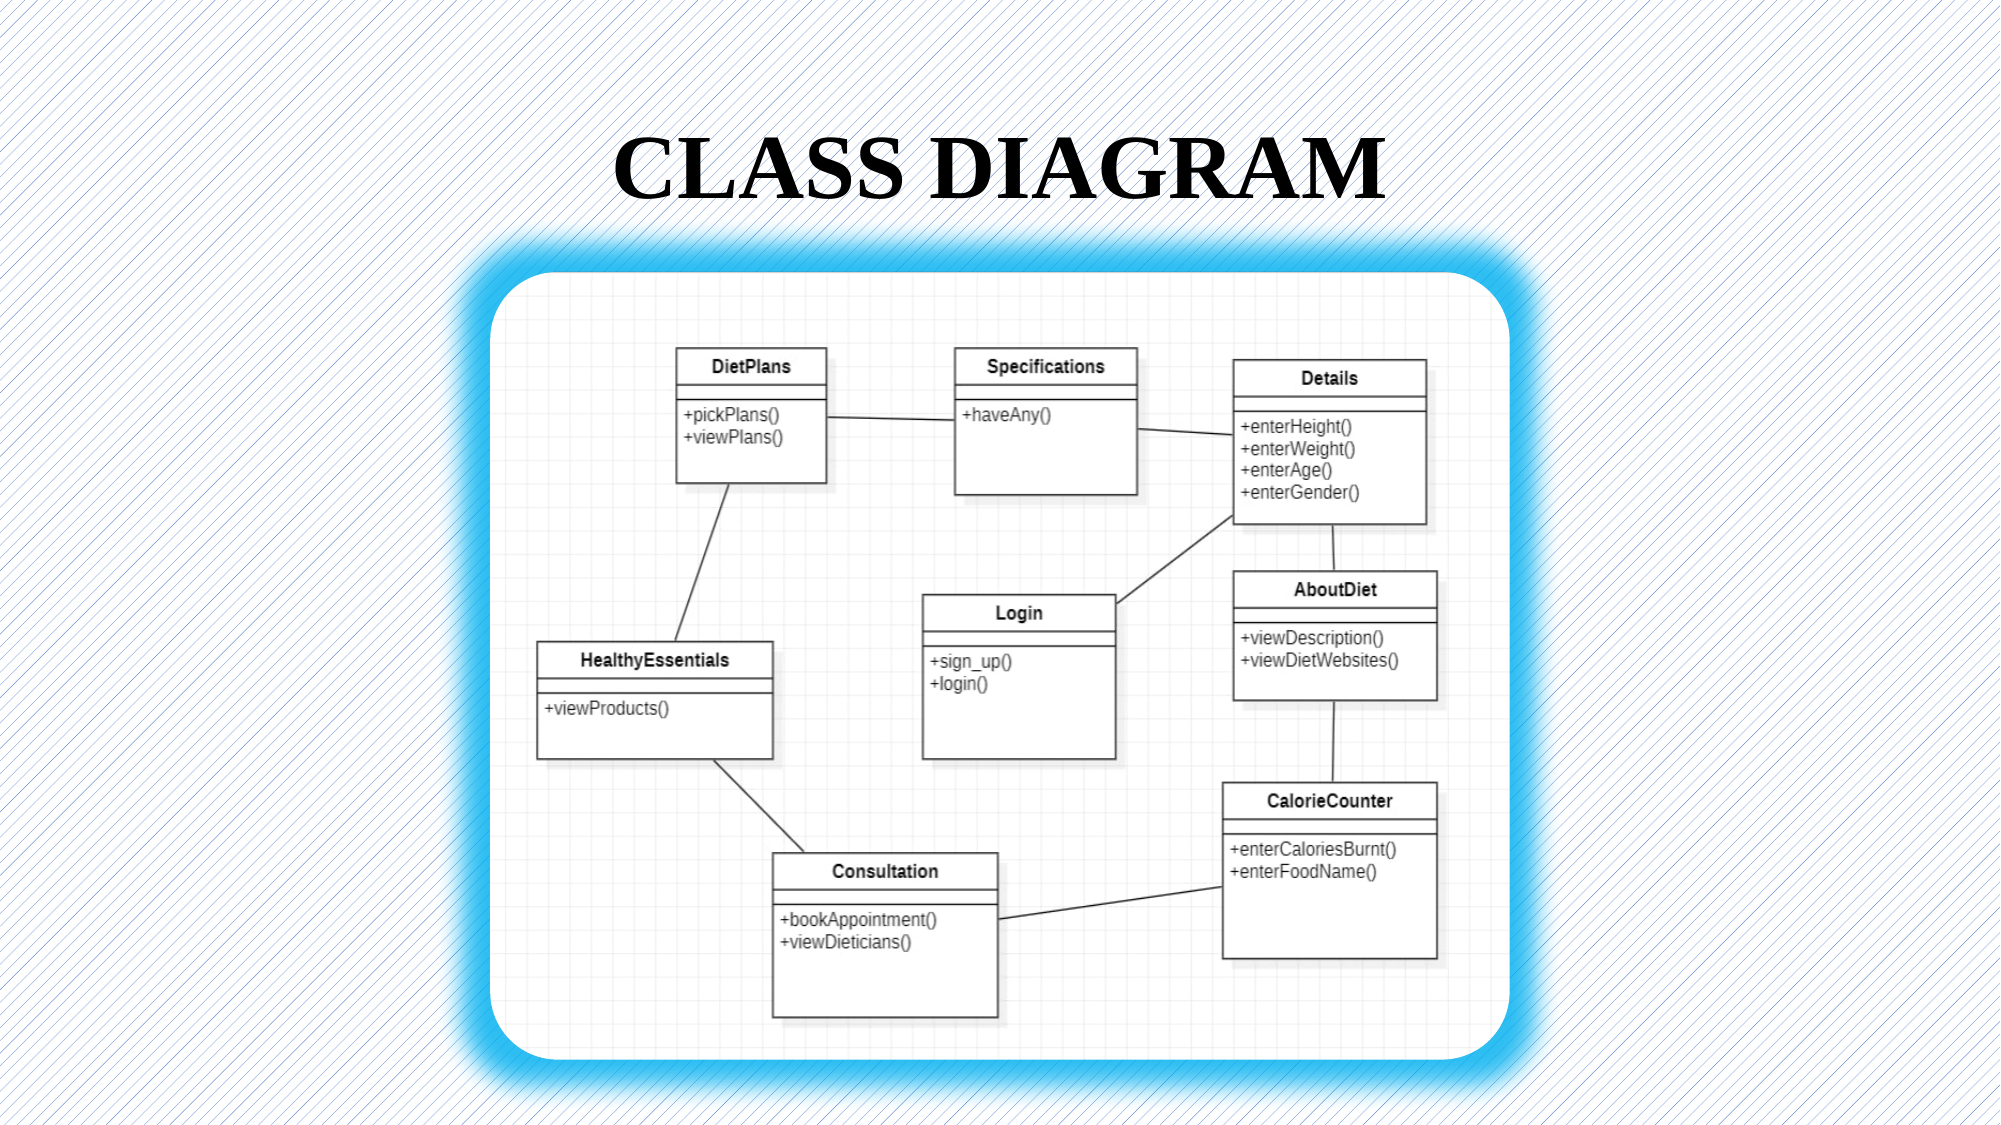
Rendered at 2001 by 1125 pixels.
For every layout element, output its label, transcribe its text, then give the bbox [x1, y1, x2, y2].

picture [476, 271, 1521, 1071]
title CLASS DIAGRAM [137, 59, 1863, 278]
title DATA STRUCTURES NEEDED [451, 224, 1547, 278]
